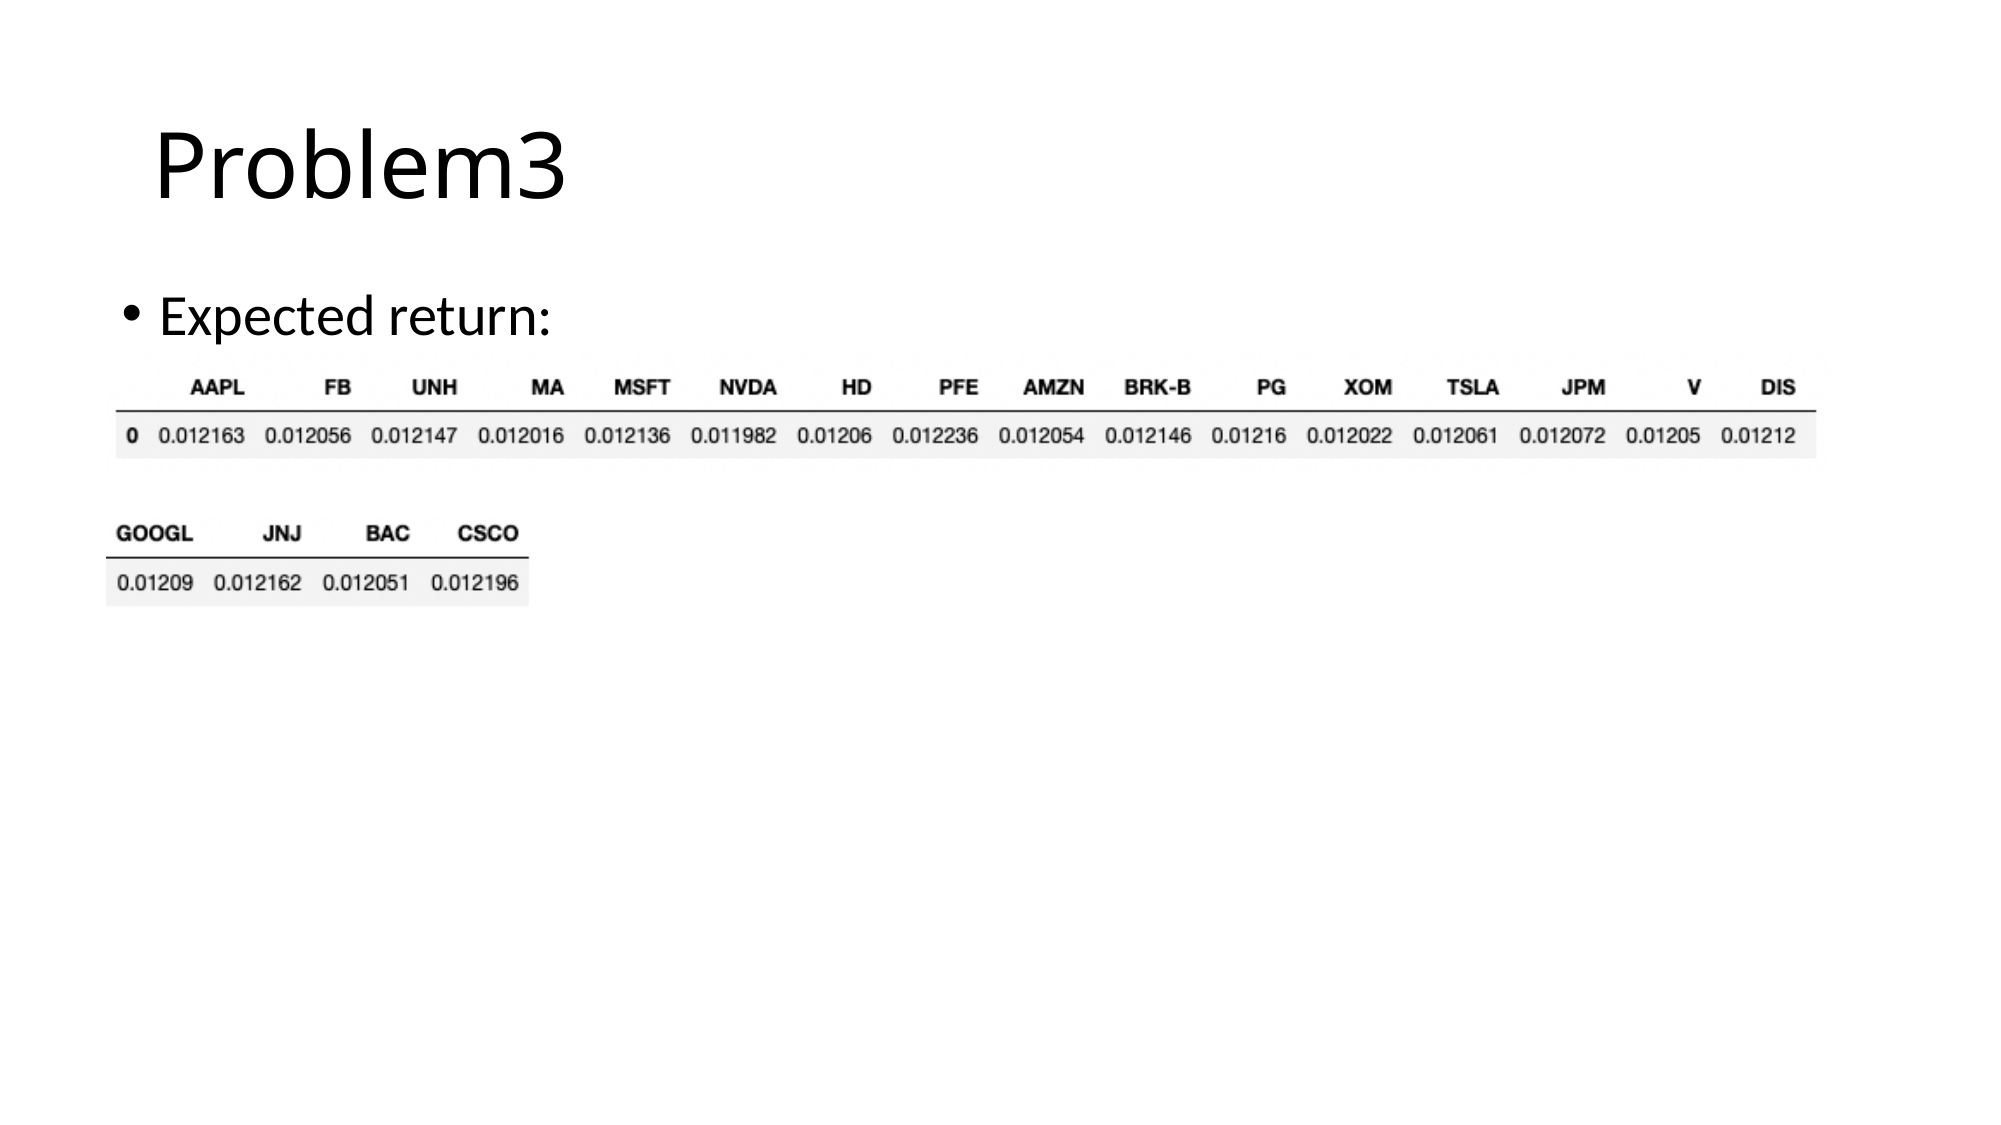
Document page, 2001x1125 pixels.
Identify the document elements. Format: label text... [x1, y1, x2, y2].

text_box Expected return: [106, 476, 1832, 992]
picture [106, 515, 538, 610]
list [106, 352, 1832, 476]
text_box Expected return: [106, 277, 1832, 352]
title Problem3 [137, 59, 1863, 278]
